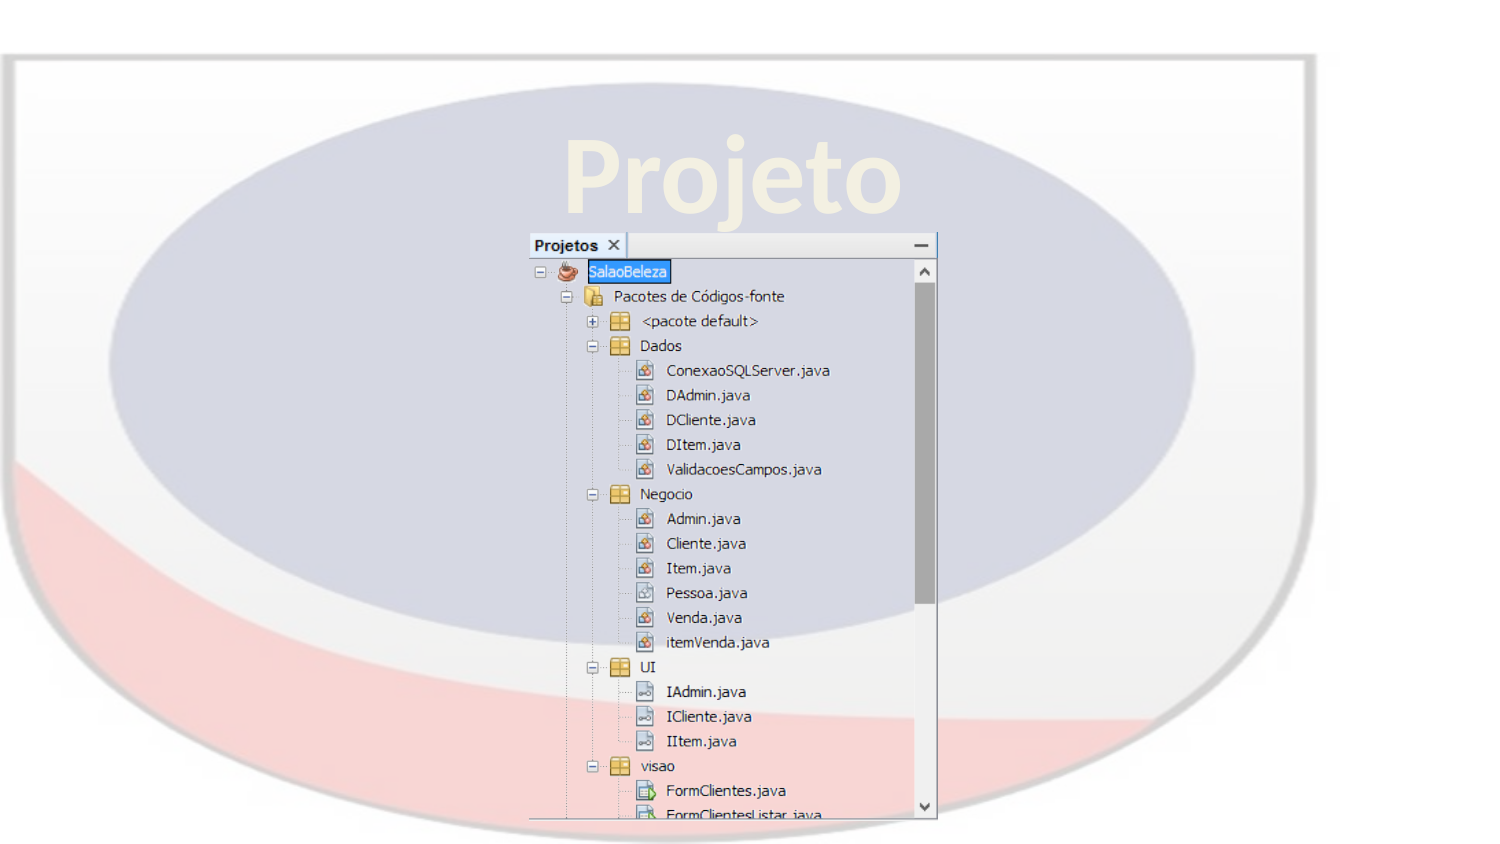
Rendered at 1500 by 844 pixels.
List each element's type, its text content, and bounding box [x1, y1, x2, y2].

picture [528, 232, 938, 821]
text_box Projeto [547, 94, 920, 231]
